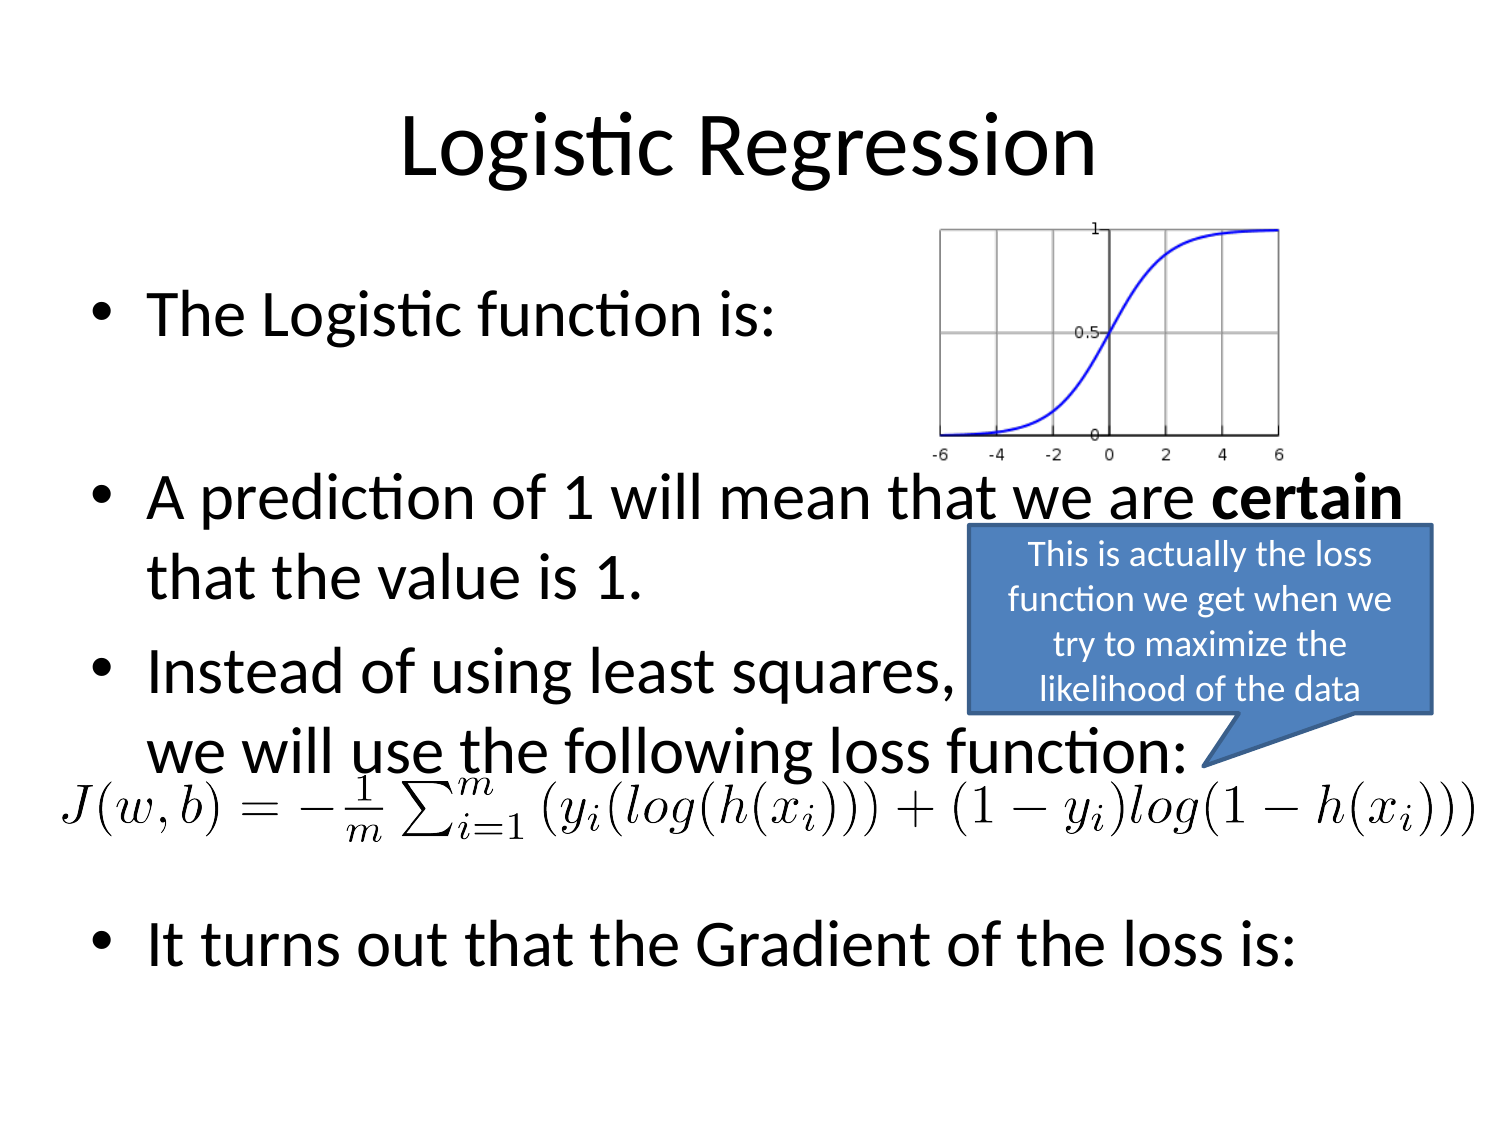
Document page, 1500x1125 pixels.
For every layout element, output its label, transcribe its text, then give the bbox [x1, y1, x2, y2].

picture [62, 775, 1474, 842]
title Logistic Regression [75, 45, 1425, 233]
picture [912, 212, 1307, 476]
text_box This is actually the loss function we get when we try to maximize the likelihood of the data [966, 522, 1434, 769]
